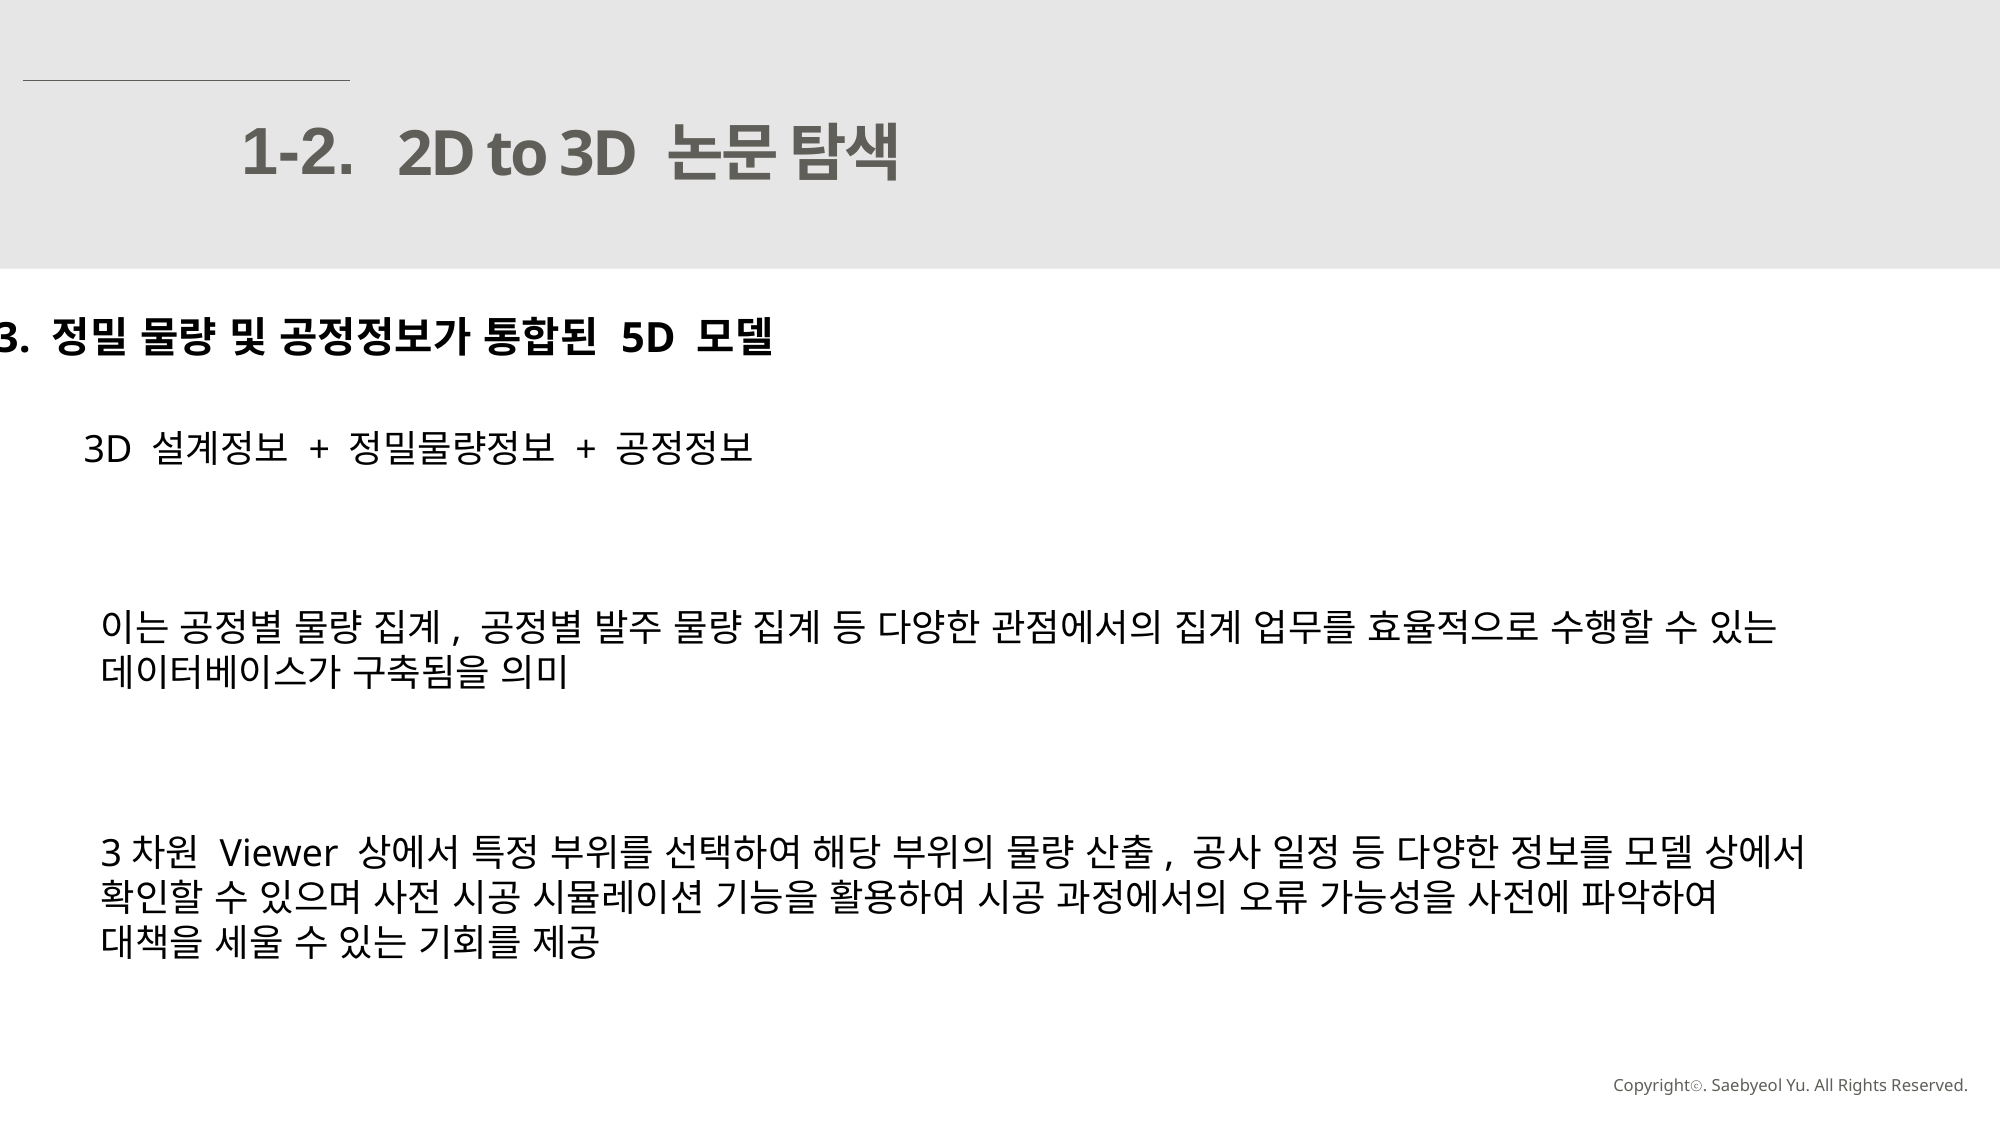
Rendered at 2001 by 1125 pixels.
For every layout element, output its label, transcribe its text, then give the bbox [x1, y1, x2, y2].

text_box 3D 설계정보 + 정밀물량정보 + 공정정보 [68, 404, 912, 478]
text_box 1-2. [226, 100, 371, 196]
text_box 이는 공정별 물량 집계, 공정별 발주 물량 집계 등 다양한 관점에서의 집계 업무를 효율적으로 수행할 수 있는 데이터베이스가 구축됨을 의미 3차원 Viewer 상에서 특정 부위를 선택하여 해당 부위의 물량 산출, 공사 일정 등 다양한 정보를 모델 상에서 확인할 수 있으며 사전 시공 시뮬레이션 기능을 활용하여 시공 과정에서의 오류 가능성을 사전에 파악하여 대책을 세울 수 있는 기회를 제공 [85, 551, 1839, 971]
text_box [0, 0, 2000, 270]
text_box 3. 정밀 물량 및 공정정보가 통합된 5D 모델 [0, 302, 901, 368]
text_box 2D to 3D 논문 탐색 [383, 105, 917, 196]
